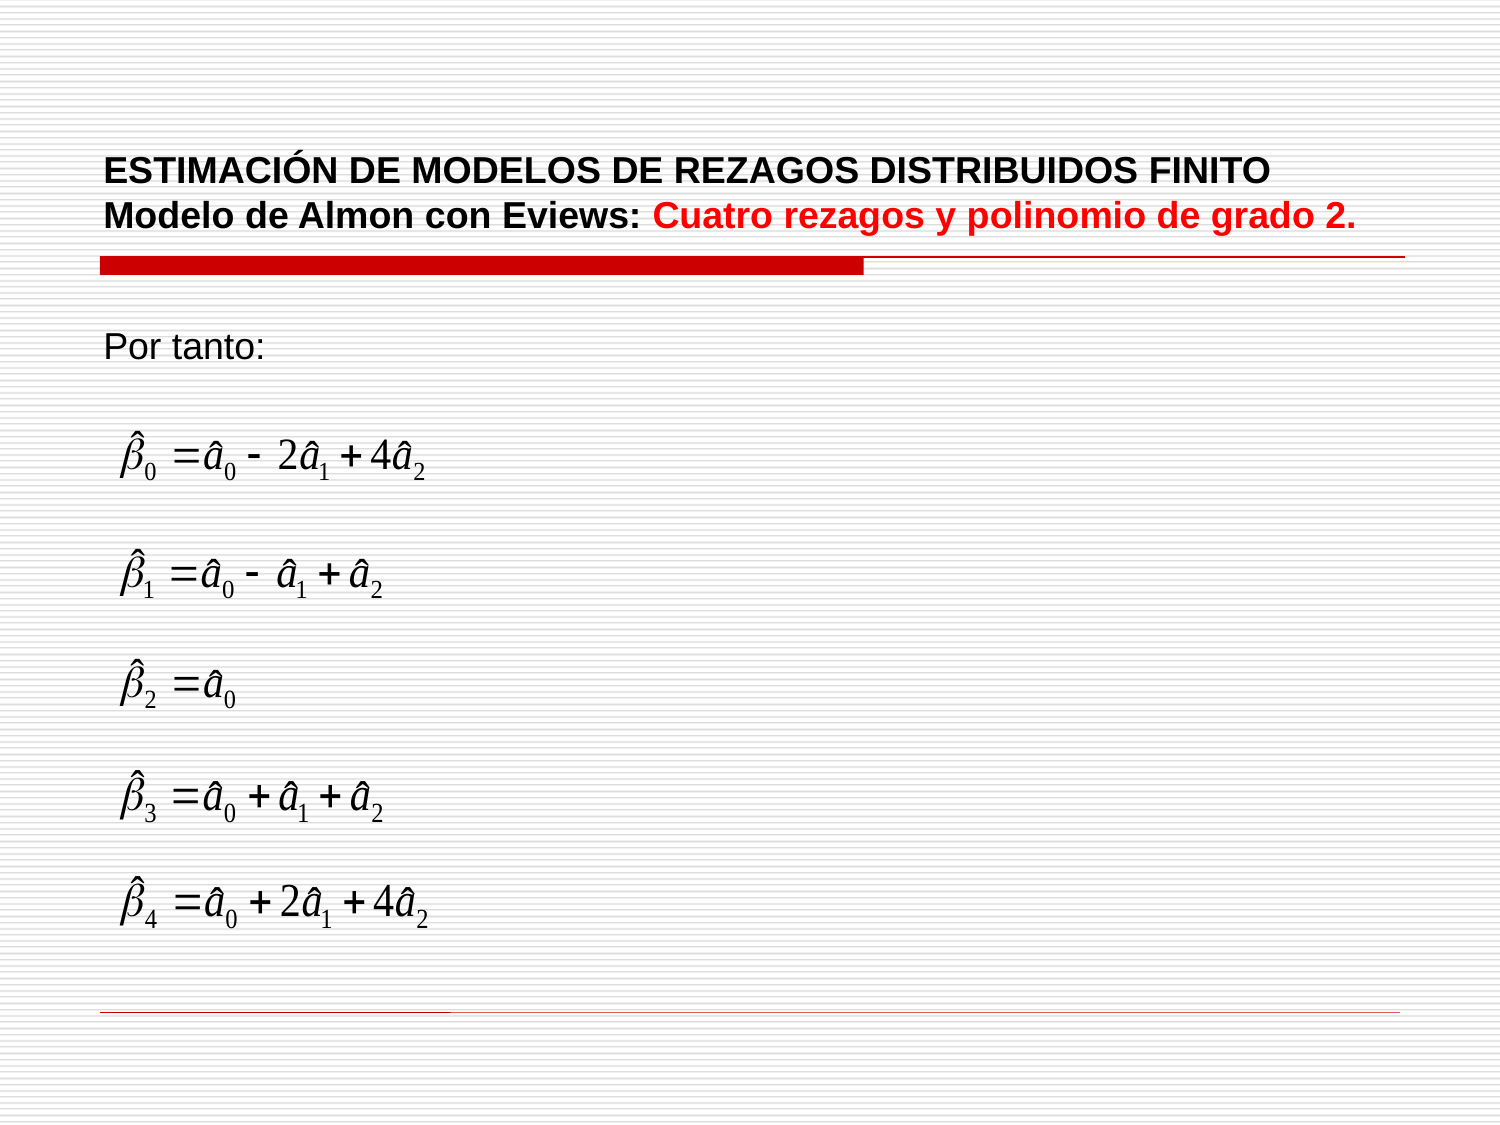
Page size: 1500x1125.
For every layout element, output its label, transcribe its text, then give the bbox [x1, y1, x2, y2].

picture [0, 0, 1500, 1125]
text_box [111, 420, 434, 492]
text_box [111, 758, 390, 835]
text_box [111, 538, 390, 610]
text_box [111, 865, 436, 941]
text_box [111, 648, 245, 721]
text_box ESTIMACIÓN DE MODELOS DE REZAGOS DISTRIBUIDOS FINITO Modelo de Almon con Eviews: Cuatro rezagos y polinomio de grado 2. [88, 148, 1401, 244]
text_box Por tanto: [88, 314, 1388, 374]
